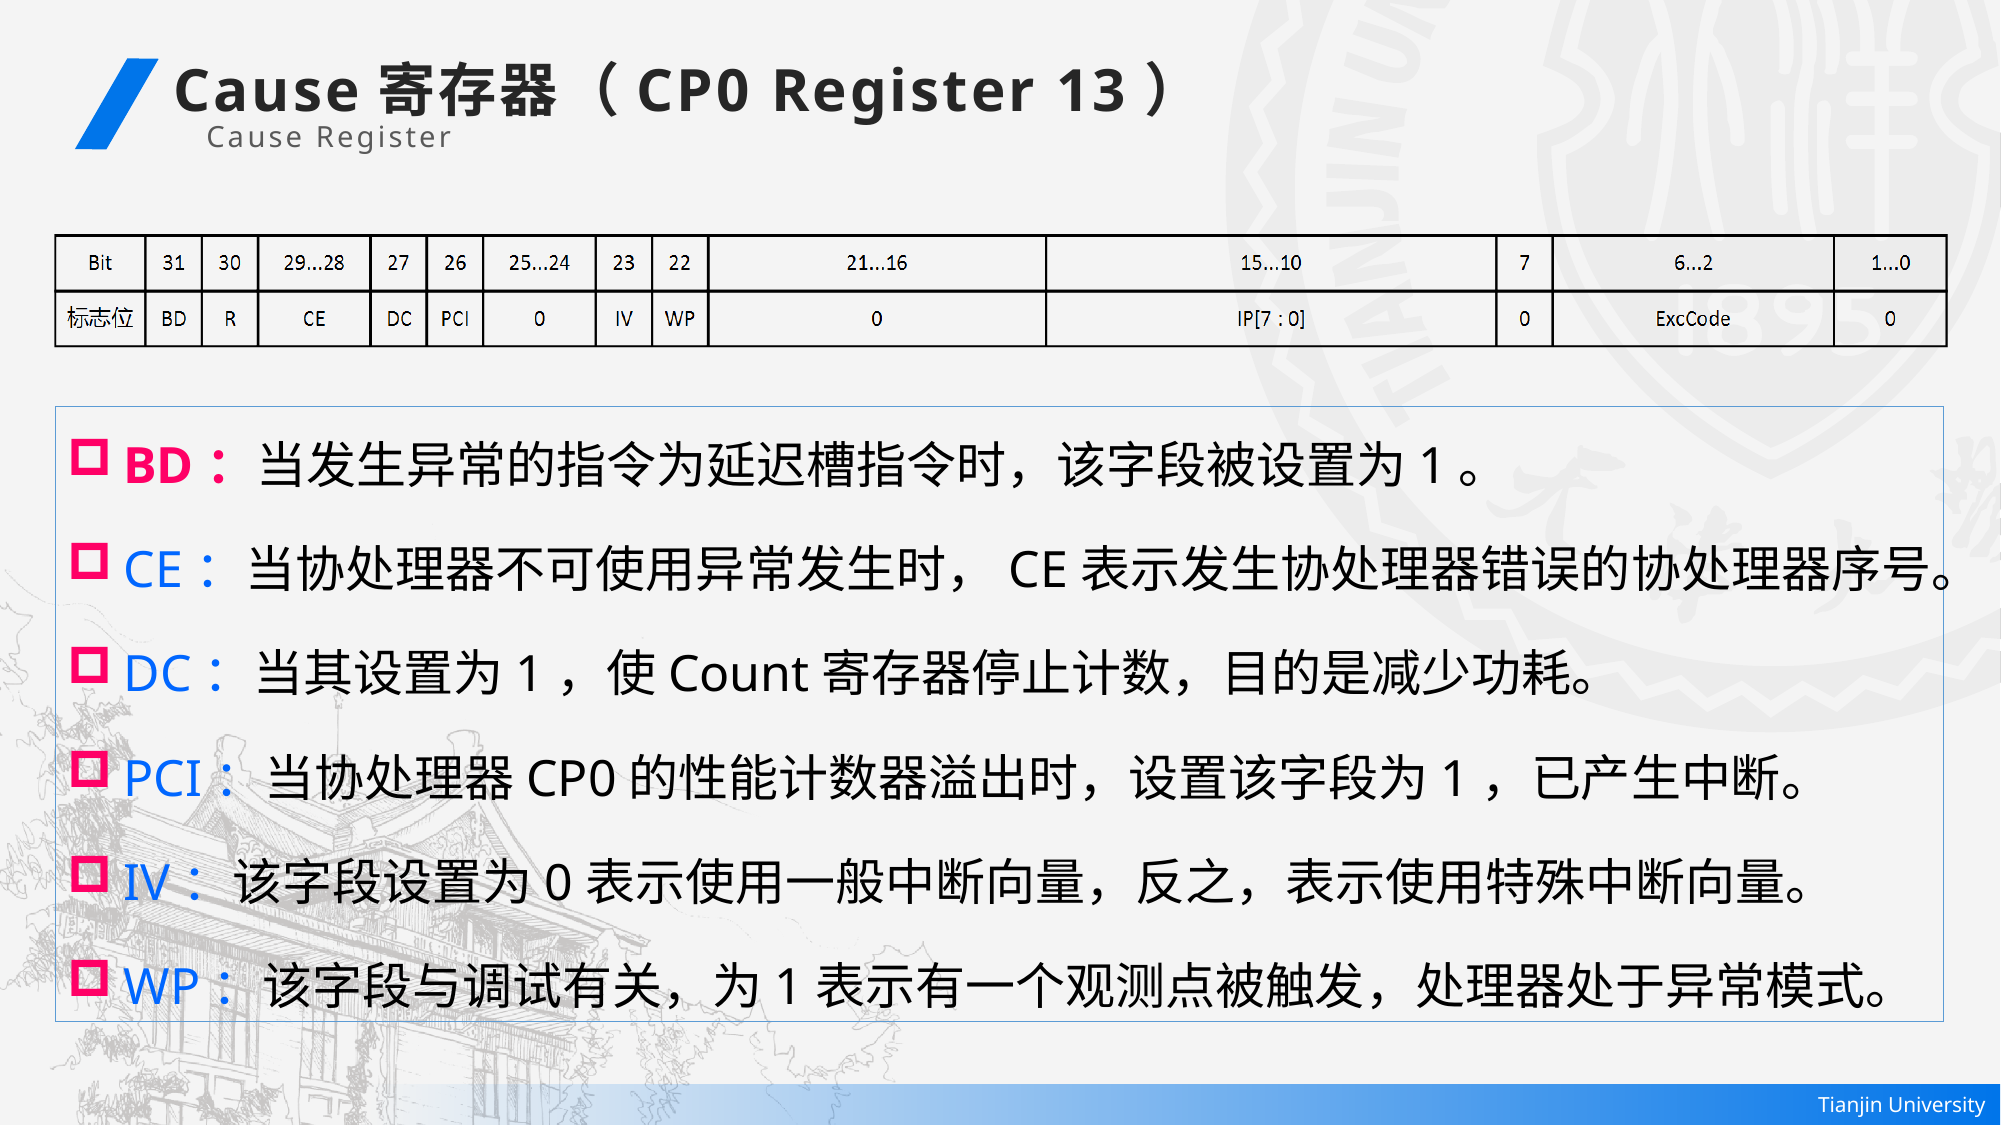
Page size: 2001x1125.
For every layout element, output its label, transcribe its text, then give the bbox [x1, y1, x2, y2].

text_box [98, 45, 1180, 162]
text_box BD：当发生异常的指令为延迟槽指令时，该字段被设置为1。 CE：当协处理器不可使用异常发生时，CE表示发生协处理器错误的协处理器序号。 DC：当其设置为1，使Count寄存器停止计数，目的是减少功耗。 PCI：当协处理器CP0的性能计数器溢出时，设置该字段为1，已产生中断。 IV：该字段设置为0表示使用一般中断向量，反之，表示使用特殊中断向量。 WP：该字段与调试有关，为1表示有一个观测点被触发，处理器处于异常模式。 [55, 406, 1944, 1022]
picture [34, 233, 1967, 348]
text_box [74, 109, 98, 150]
